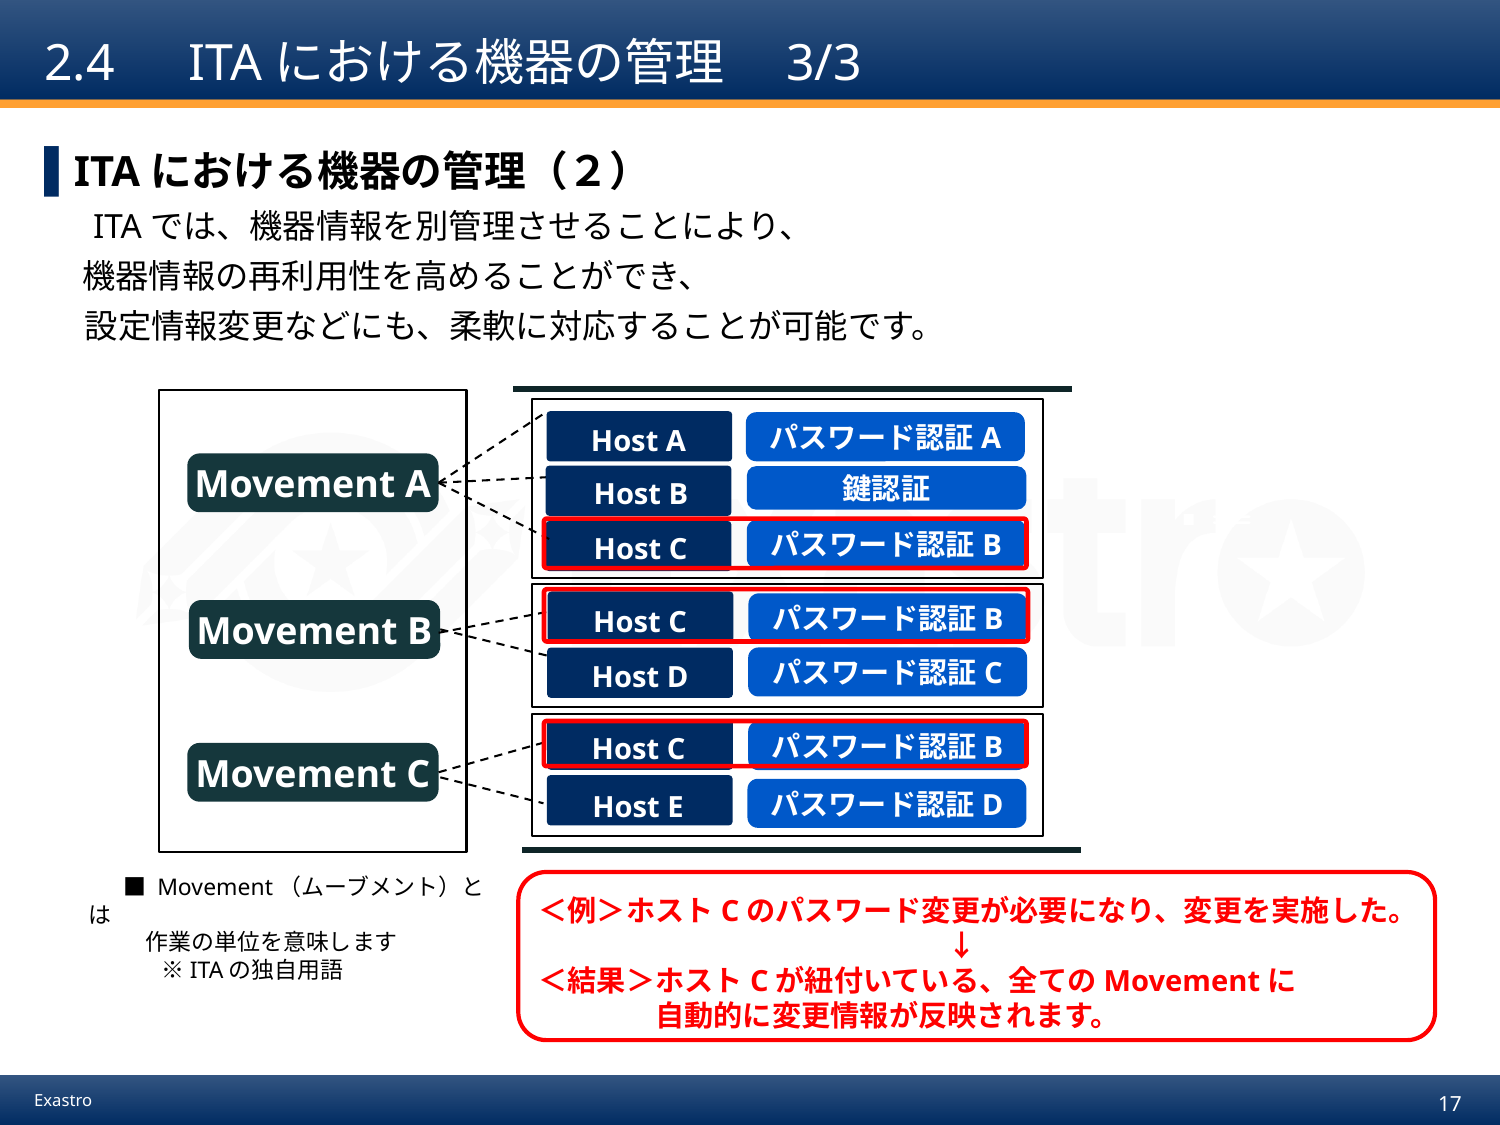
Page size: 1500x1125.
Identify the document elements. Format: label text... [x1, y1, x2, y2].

text_box ■ Movement（ムーブメント）とは 作業の単位を意味します ※ITAの独自用語 [0, 863, 514, 991]
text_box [159, 388, 1251, 853]
text_box ＜例＞ホストCのパスワード変更が必要になり、変更を実施した。 ↓ ＜結果＞ホストCが紐付いている、全てのMovementに 自動的に変更情報が反映されます。 [518, 871, 1436, 1041]
list ITAにおける機器の管理（２） ITAでは、機器情報を別管理させることにより、 機器情報の再利用性を高めることができ、 設定情報変更などにも、柔軟に対応することが可能です。 [29, 137, 1500, 1059]
picture [0, 0, 1500, 863]
title 2.4 ITAにおける機器の管理 3/3 [29, 18, 1471, 96]
picture [0, 991, 1500, 1125]
